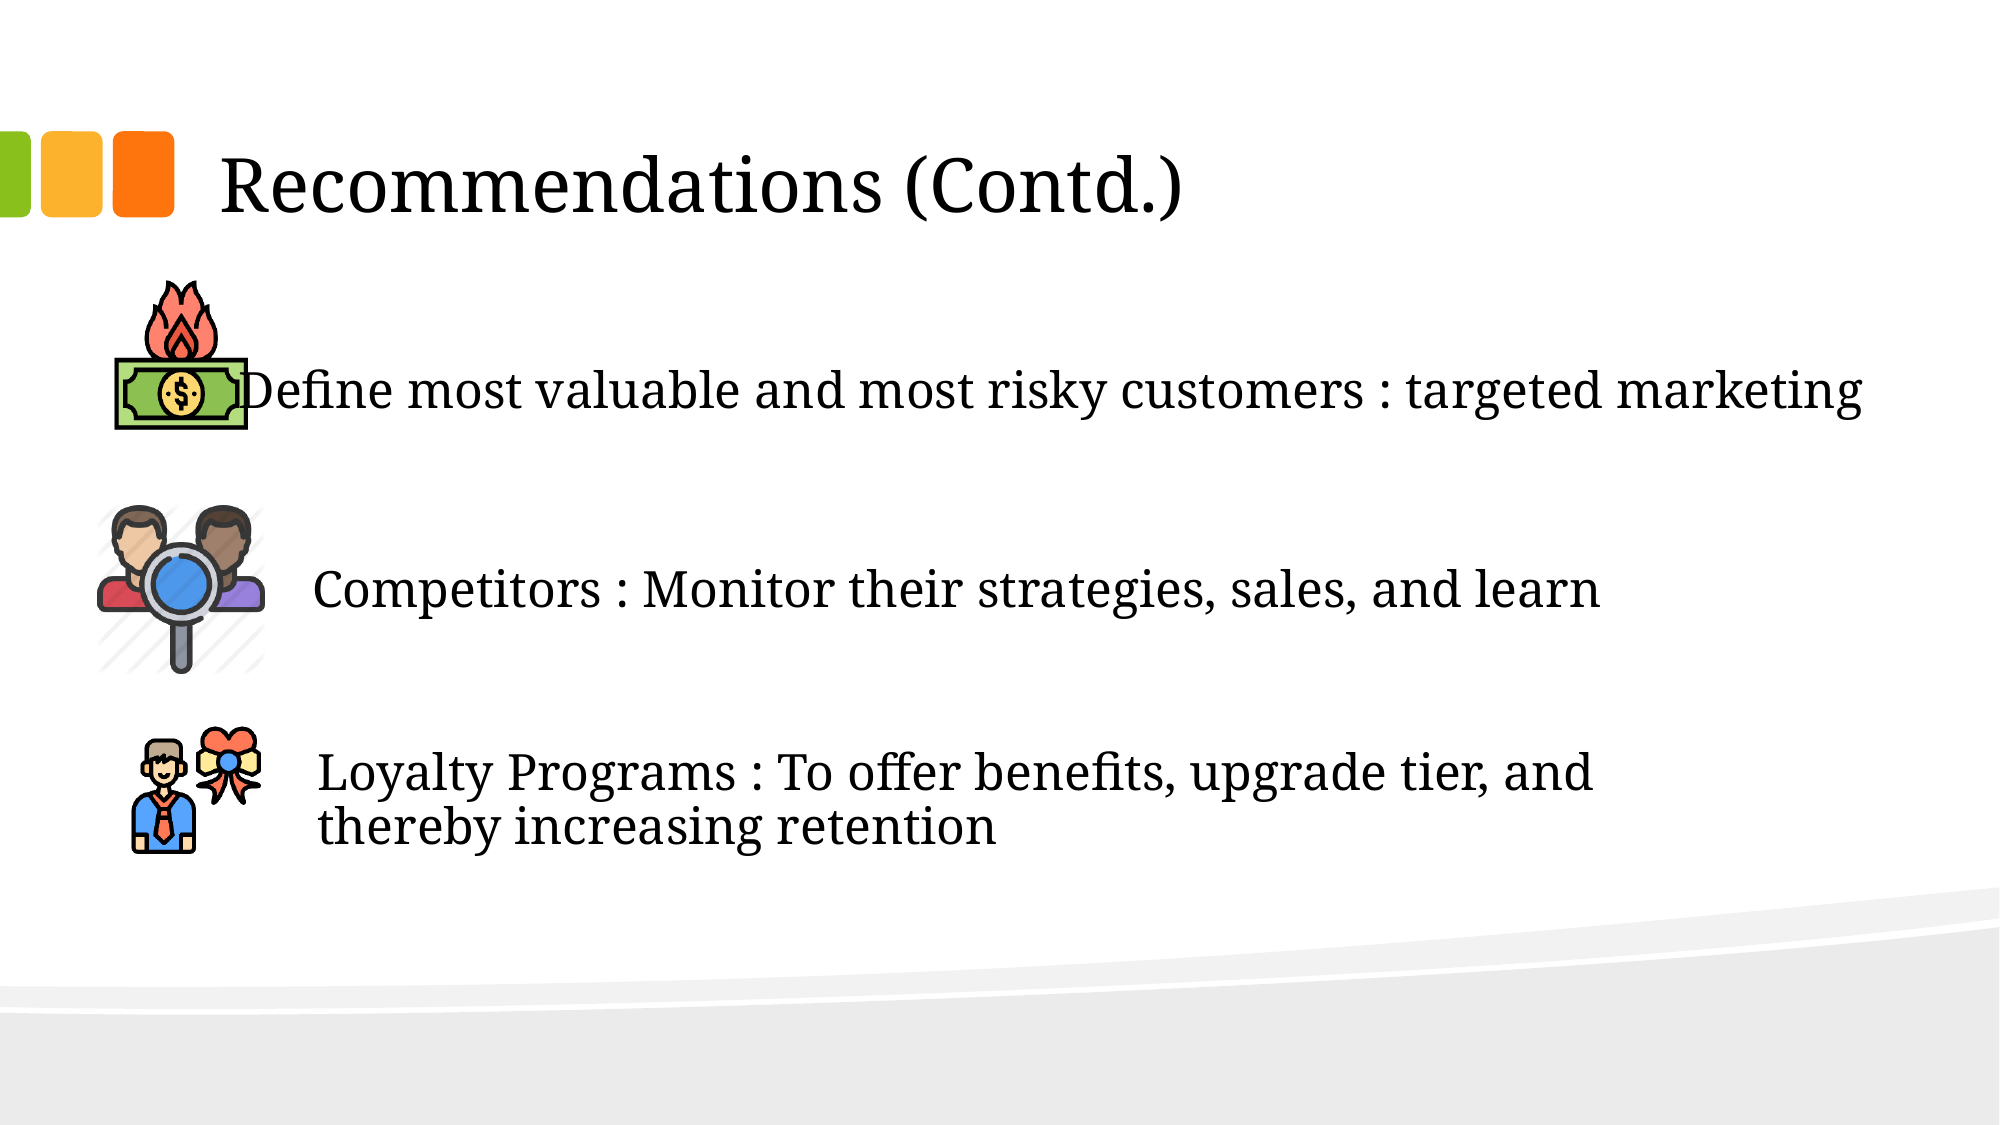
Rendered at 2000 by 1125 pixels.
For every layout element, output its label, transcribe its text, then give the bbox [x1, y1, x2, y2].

text_box Define most valuable and most risky customers : targeted marketing [250, 351, 1879, 426]
title Recommendations (Contd.) [199, 24, 1800, 238]
picture [111, 278, 250, 432]
list Loyalty Programs : To offer benefits, upgrade tier, and thereby increasing retention [297, 737, 1703, 929]
picture [127, 720, 265, 858]
text_box Competitors : Monitor their strategies, sales, and learn [297, 549, 1715, 685]
picture [96, 505, 265, 674]
